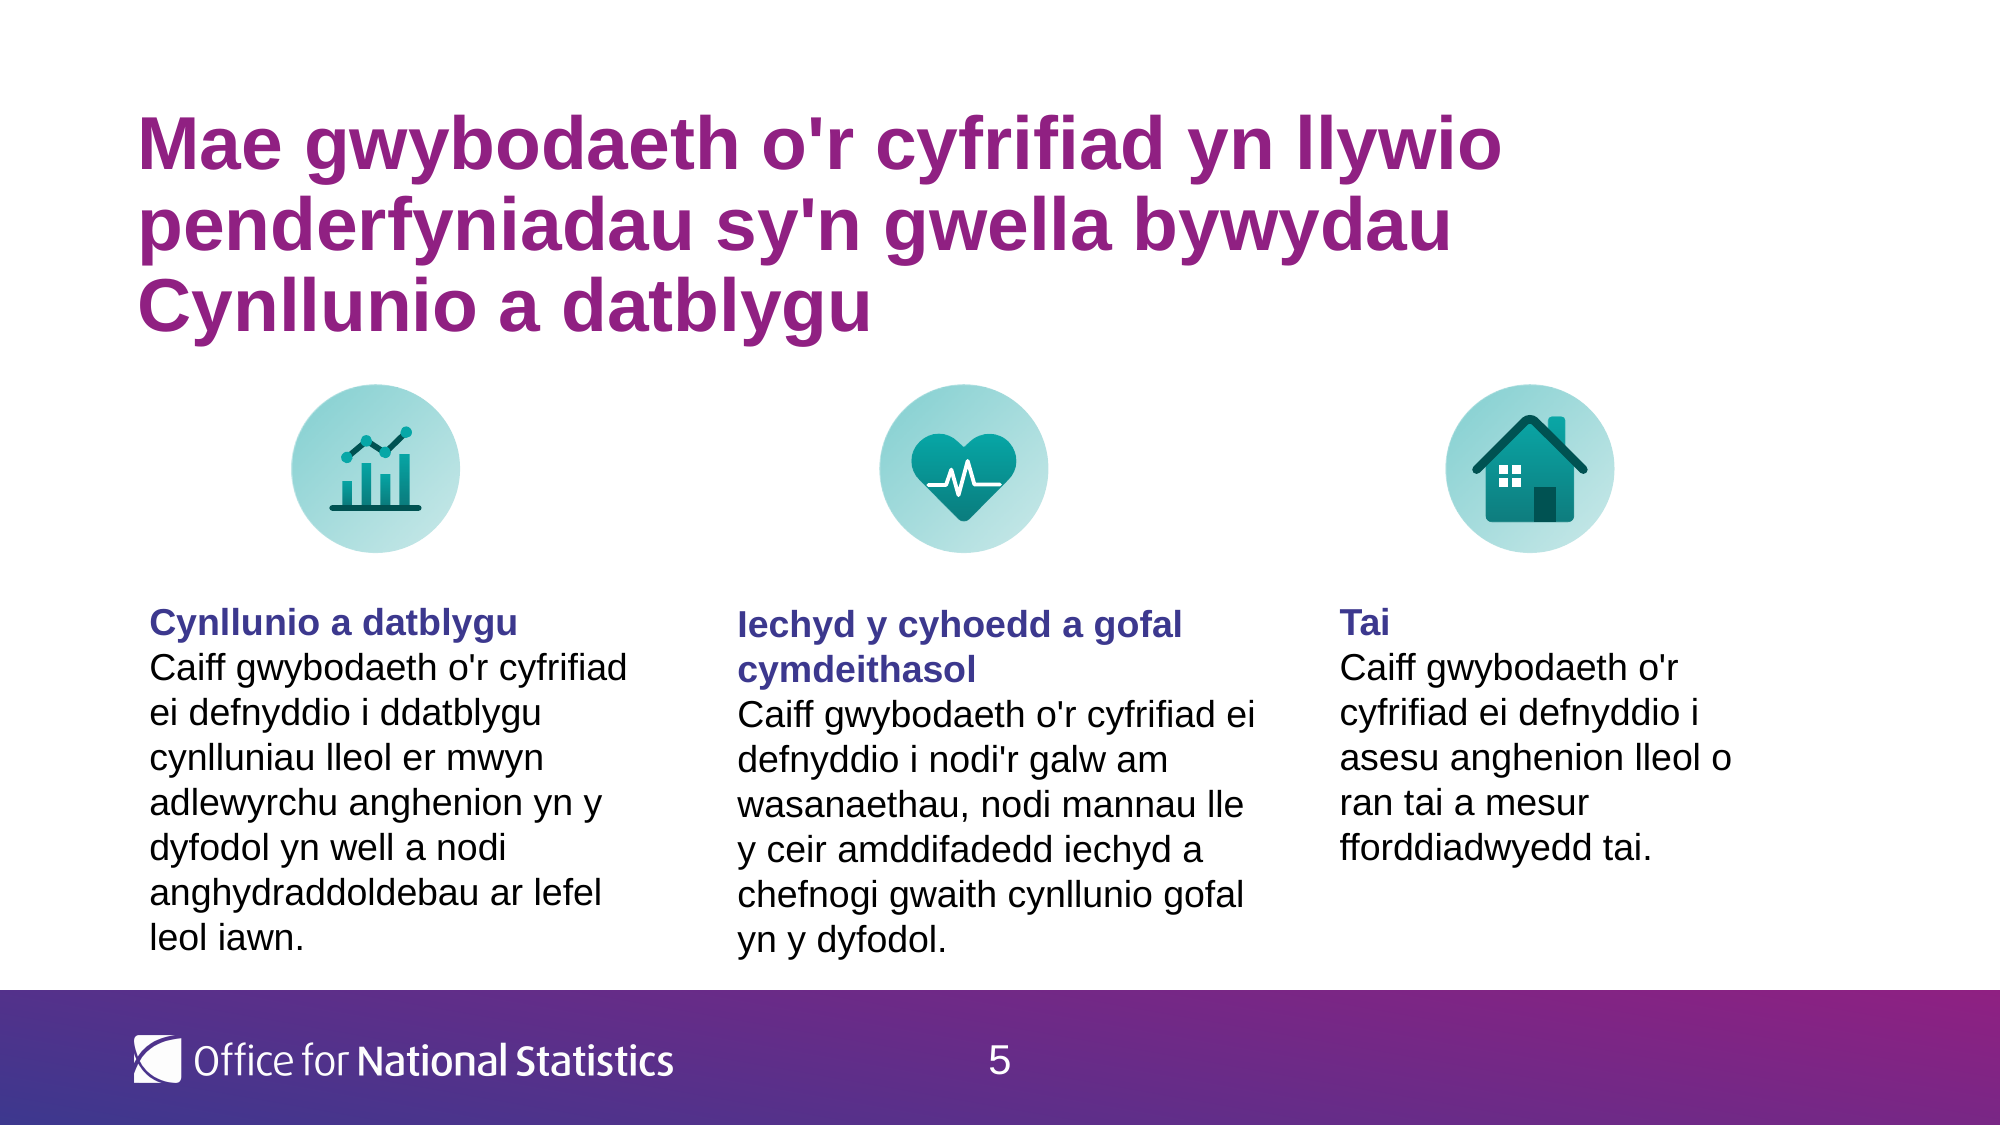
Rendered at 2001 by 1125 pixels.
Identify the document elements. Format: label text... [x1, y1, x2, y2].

picture [794, 299, 1134, 639]
title Mae gwybodaeth o'r cyfrifiad yn llywio penderfyniadau sy'n gwella bywydau Cynllunio a datblygu [137, 97, 1959, 359]
slide_number 5 [764, 1025, 1236, 1086]
text_box Tai Caiff gwybodaeth o'r cyfrifiad ei defnyddio i asesu anghenion lleol o ran tai a mesur fforddiadwyedd tai. [1324, 590, 1810, 876]
picture [134, 1035, 673, 1083]
text_box Cynllunio a datblygu Caiff gwybodaeth o'r cyfrifiad ei defnyddio i ddatblygu cynlluniau lleol er mwyn adlewyrchu anghenion yn y dyfodol yn well a nodi anghydraddoldebau ar lefel leol iawn. [134, 590, 679, 966]
text_box Iechyd y cyhoedd a gofal cymdeithasol Caiff gwybodaeth o'r cyfrifiad ei defnyddio i nodi'r galw am wasanaethau, nodi mannau lle y ceir amddifadedd iechyd a chefnogi gwaith cynllunio gofal yn y dyfodol. [722, 592, 1281, 968]
picture [205, 299, 545, 639]
picture [1360, 299, 1700, 639]
